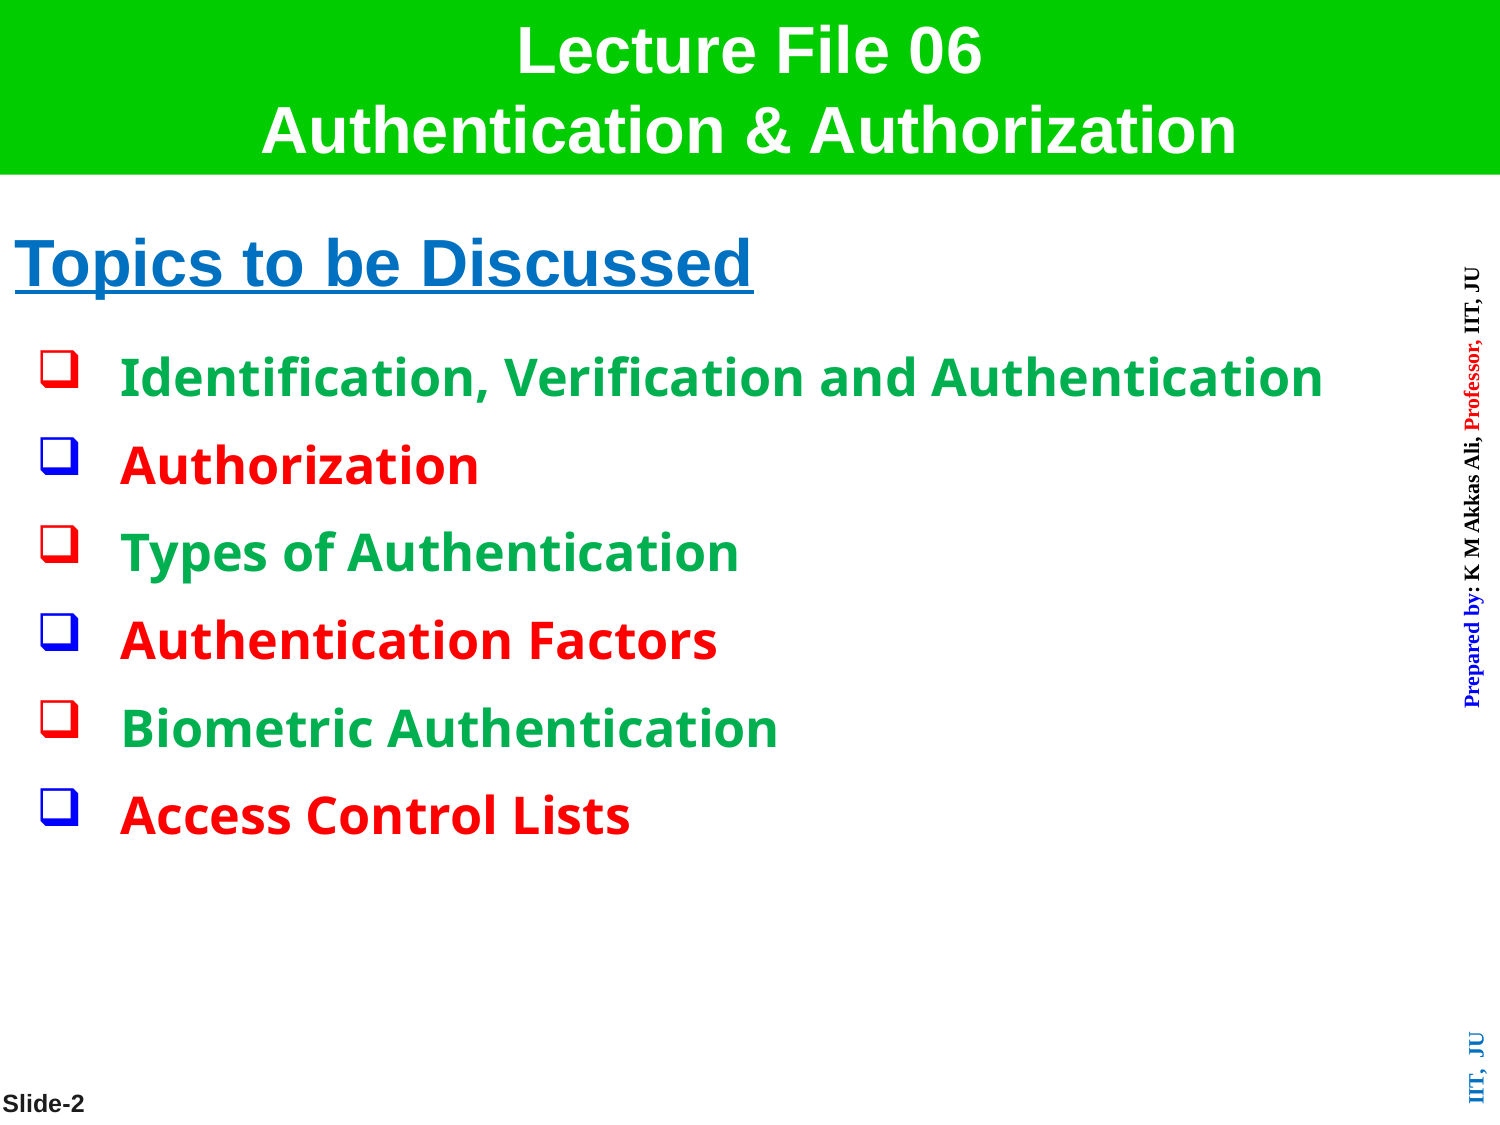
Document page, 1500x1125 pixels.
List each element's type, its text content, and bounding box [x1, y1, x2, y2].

text_box Topics to be Discussed [0, 212, 913, 308]
text_box Identification, Verification and Authentication Authorization Types of Authentication Authentication Factors Biometric Authentication Access Control Lists [0, 337, 1488, 943]
text_box Lecture File 06 Authentication & Authorization [0, 0, 1500, 175]
slide_number Slide-2 [0, 1049, 301, 1125]
